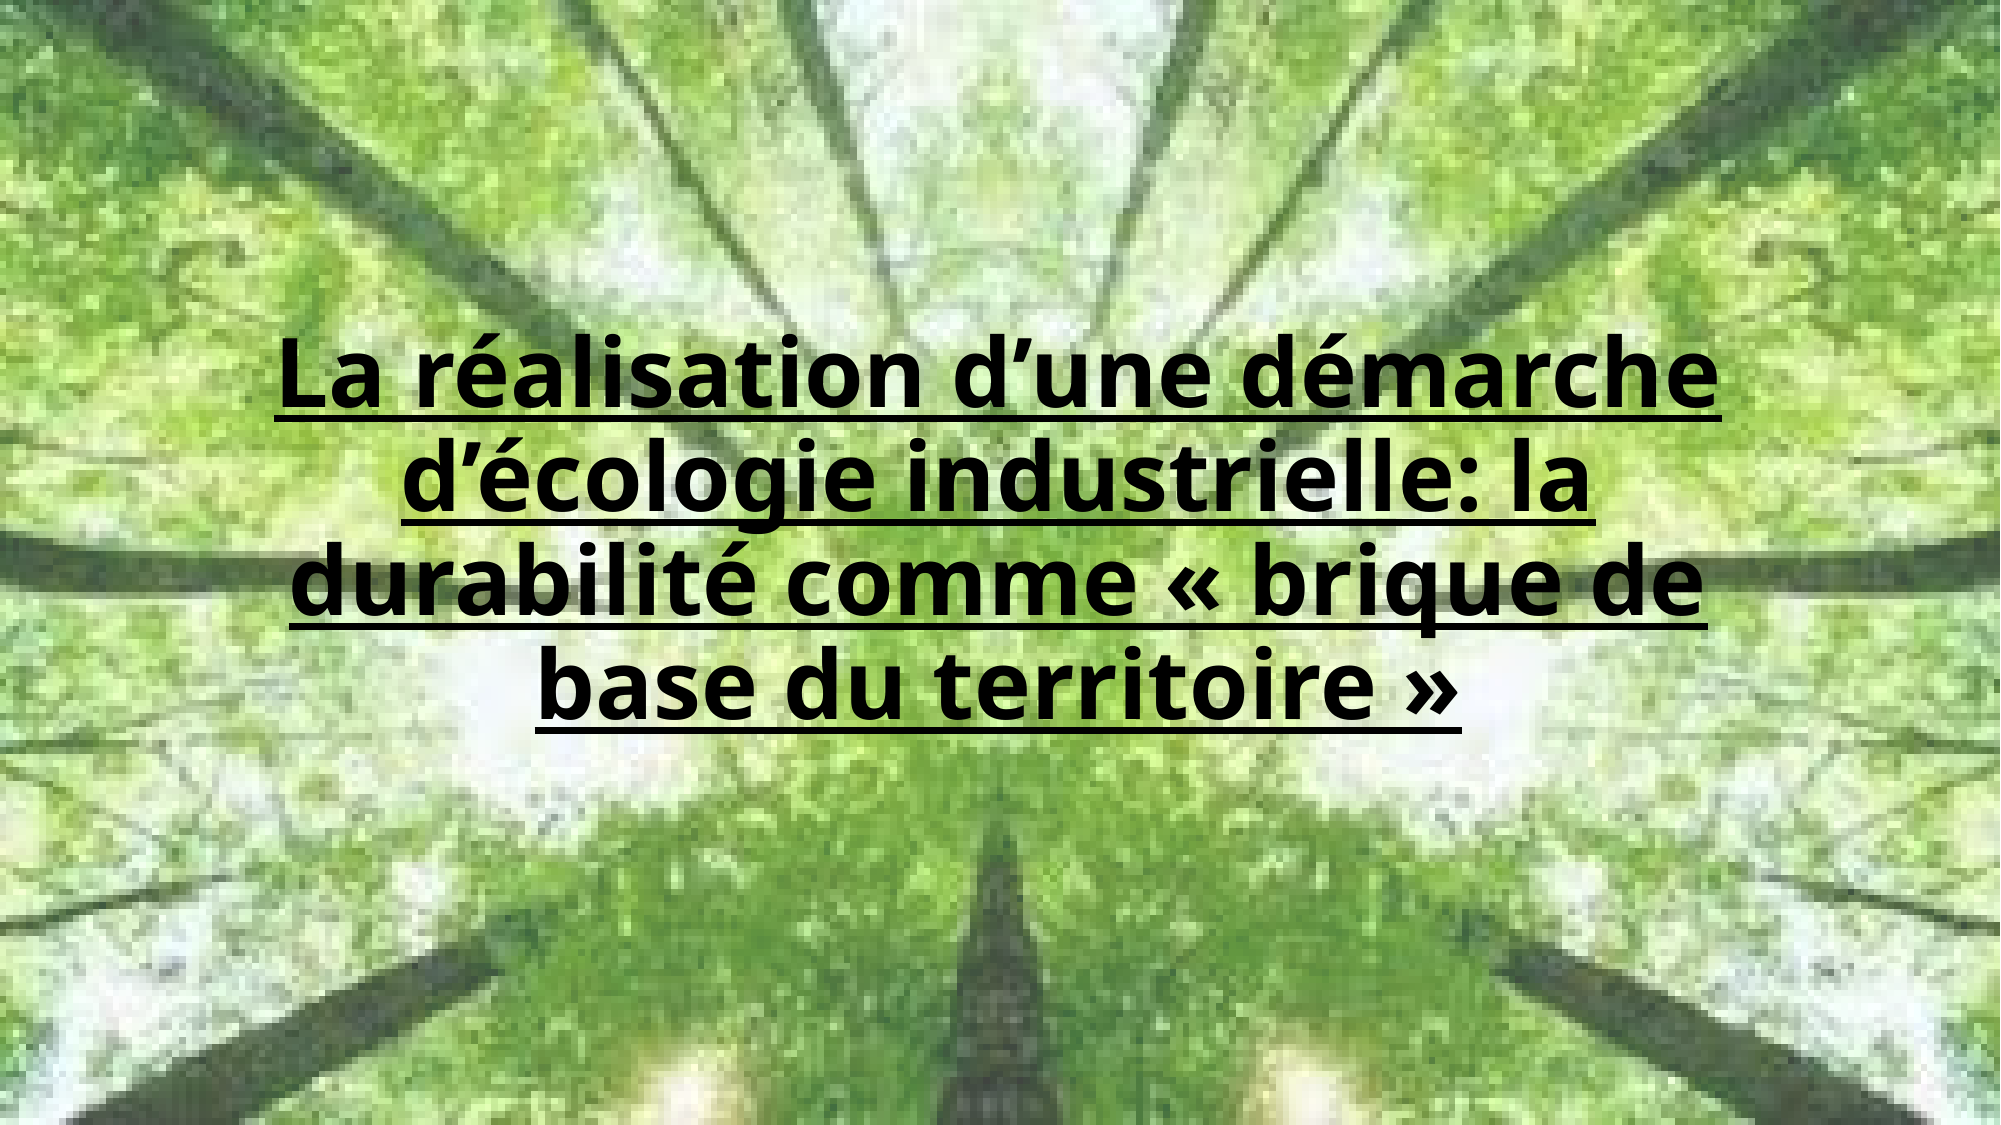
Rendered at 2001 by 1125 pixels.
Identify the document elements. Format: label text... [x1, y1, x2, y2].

title La réalisation d’une démarche d’écologie industrielle: la durabilité comme « brique de base du territoire » [248, 252, 1749, 748]
